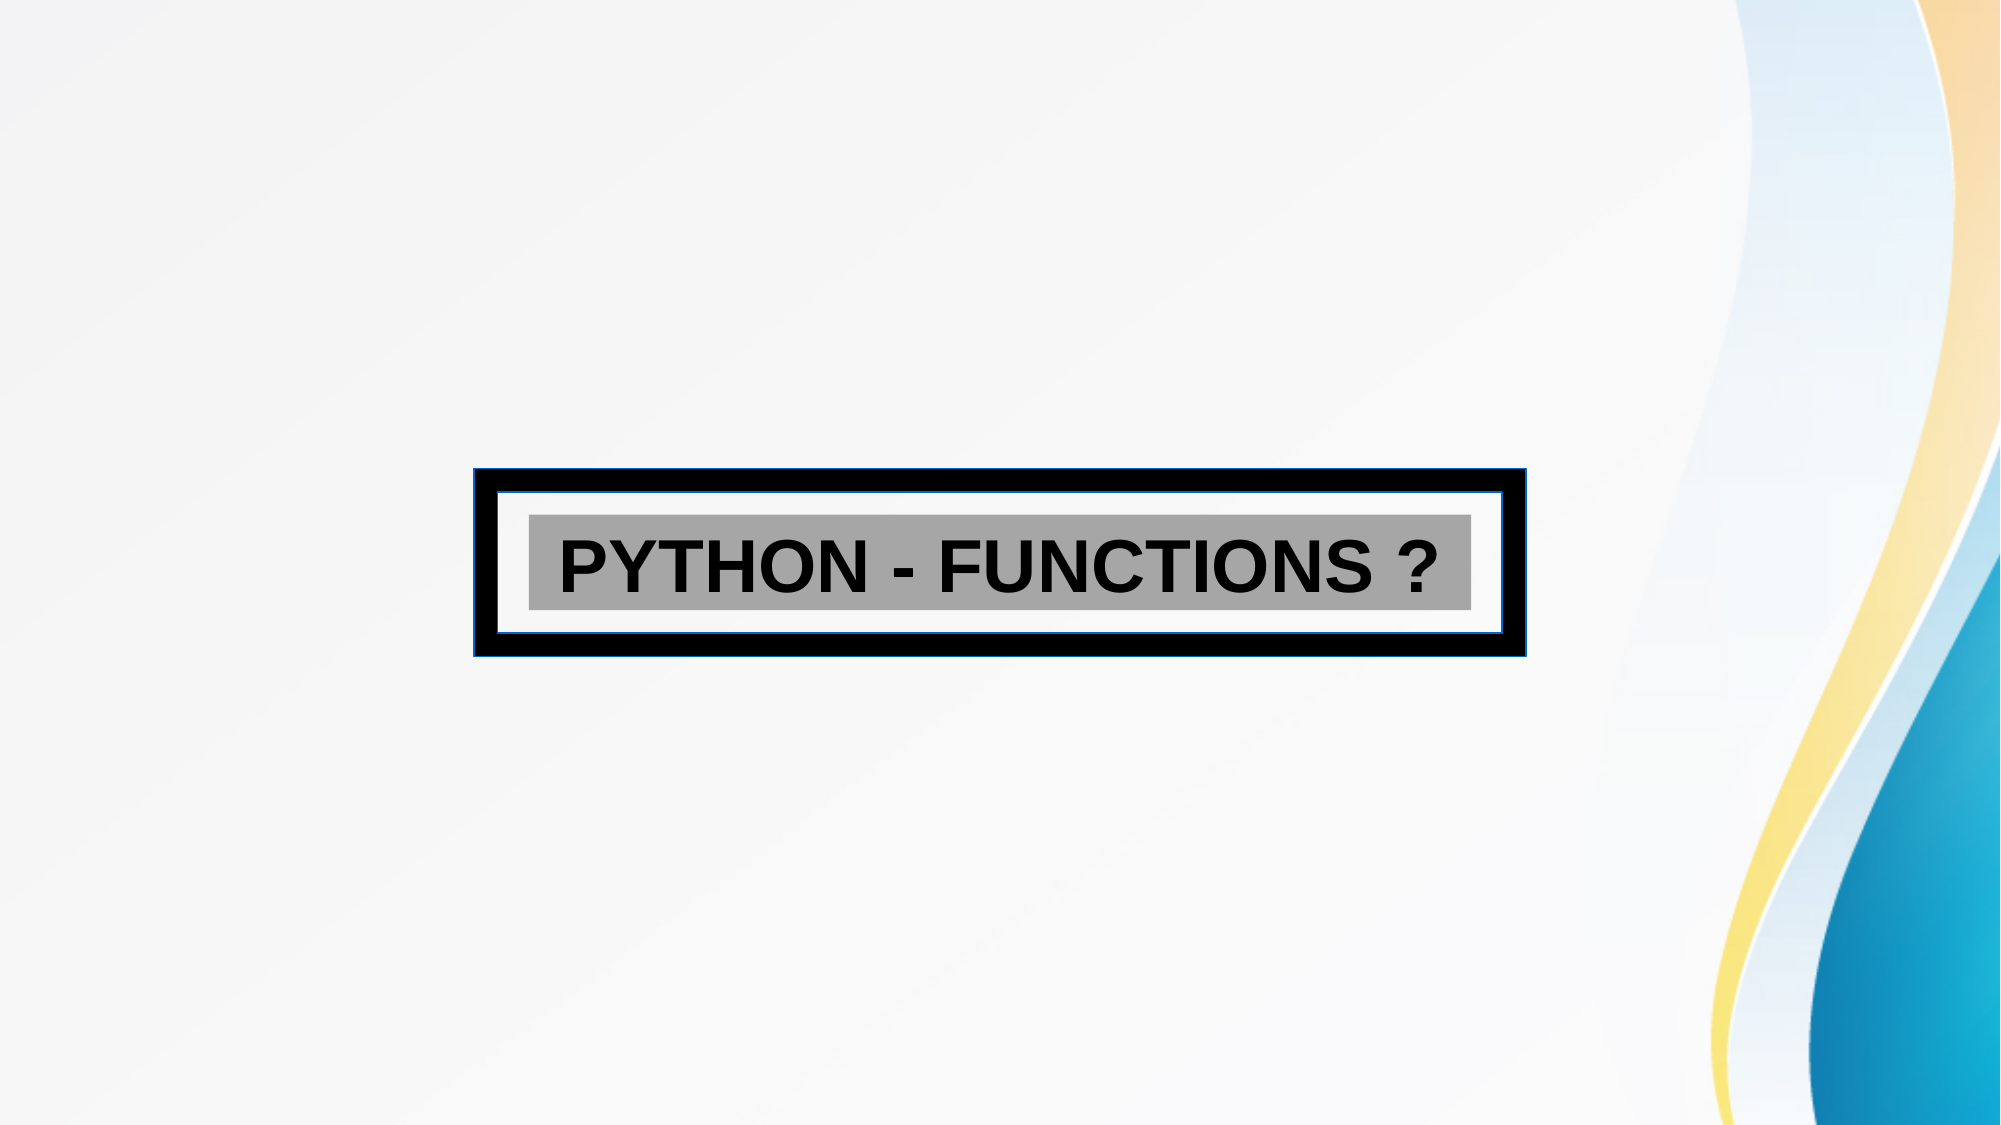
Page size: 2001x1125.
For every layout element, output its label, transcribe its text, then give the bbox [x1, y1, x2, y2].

text_box [473, 468, 1526, 657]
title PYTHON - FUNCTIONS ? [528, 514, 1472, 611]
picture [0, 0, 2001, 1125]
